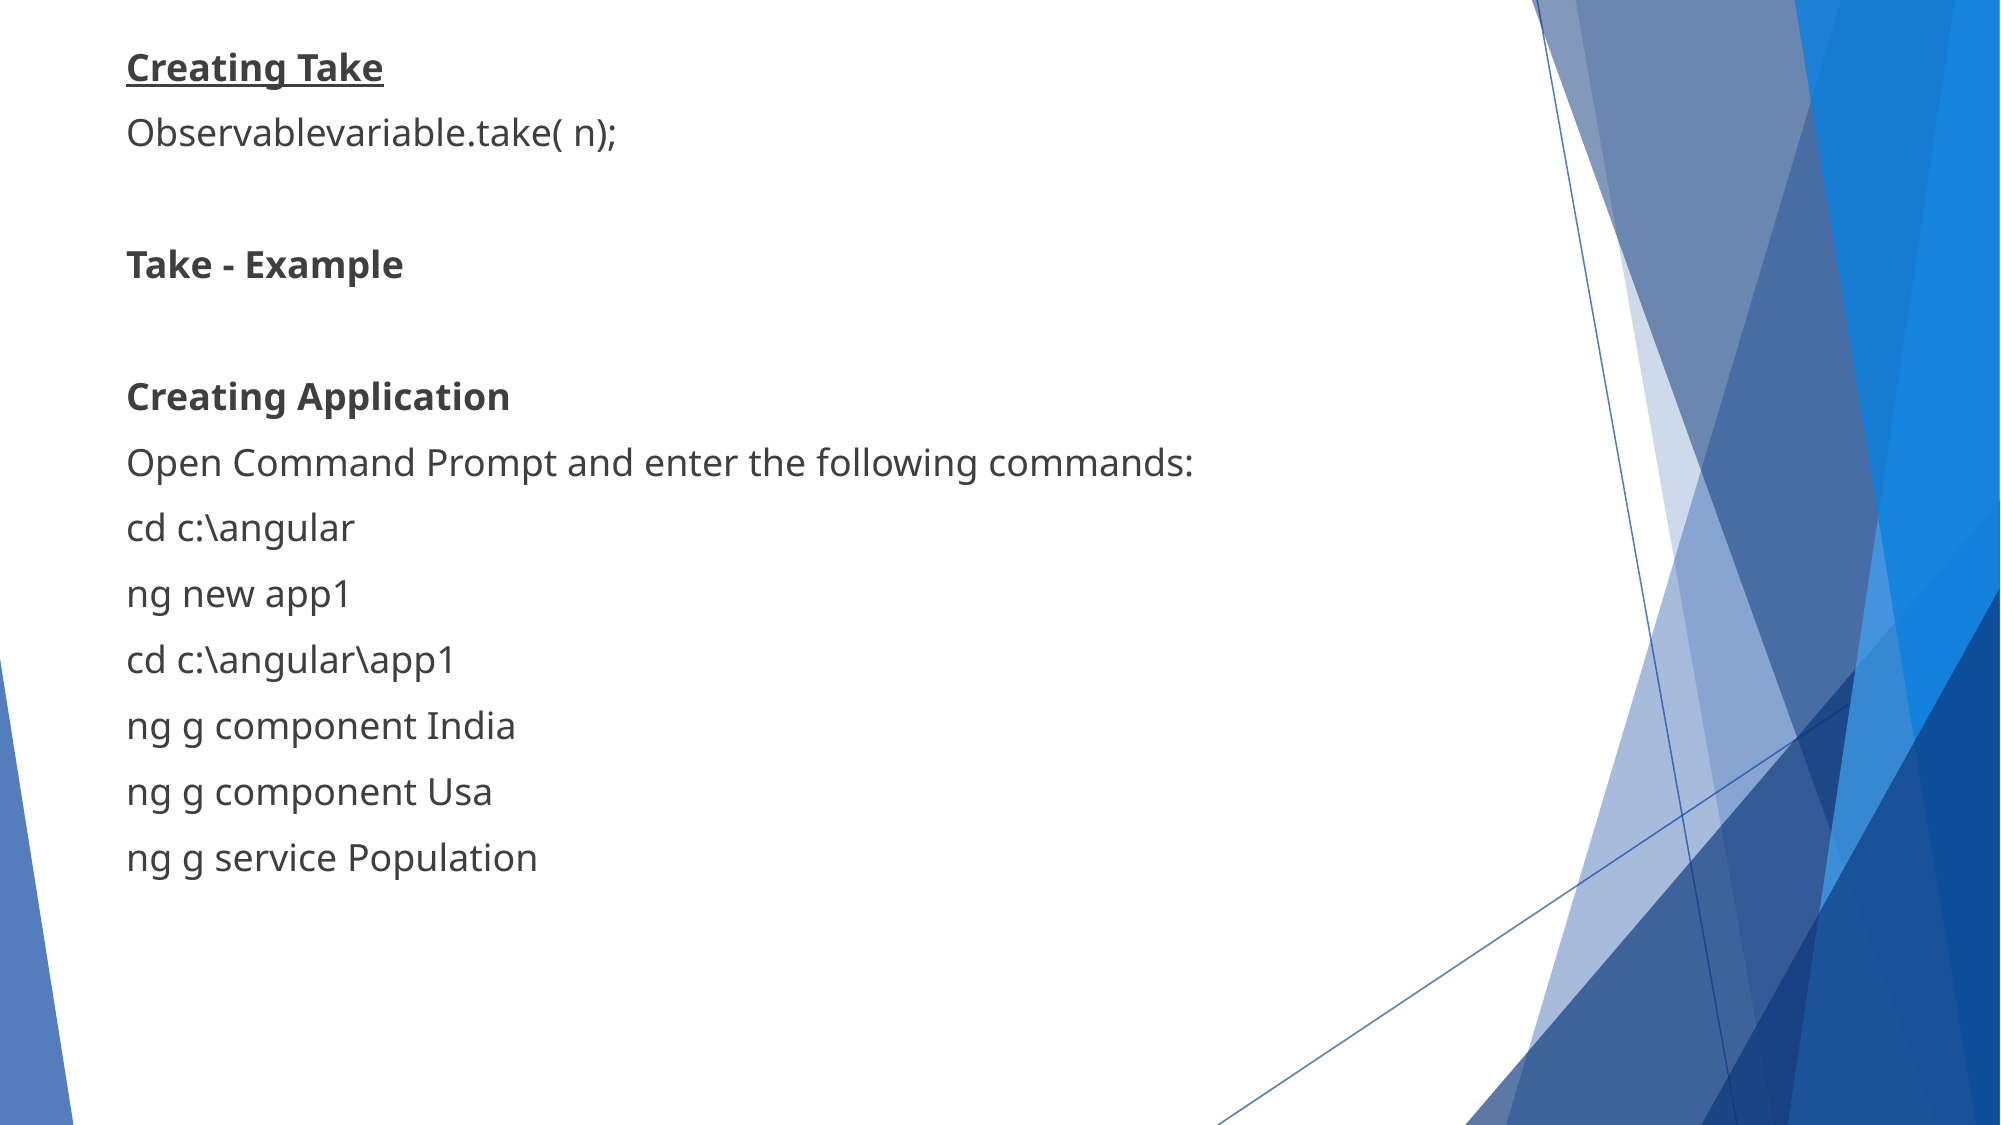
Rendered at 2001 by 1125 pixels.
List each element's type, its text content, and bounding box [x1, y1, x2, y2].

list Creating Take Observablevariable.take( n); Take - Example Creating Application Open Command Prompt and enter the following commands: cd c:\angular ng new app1 cd c:\angular\app1 ng g component India ng g component Usa ng g service Population [111, 36, 1522, 1106]
